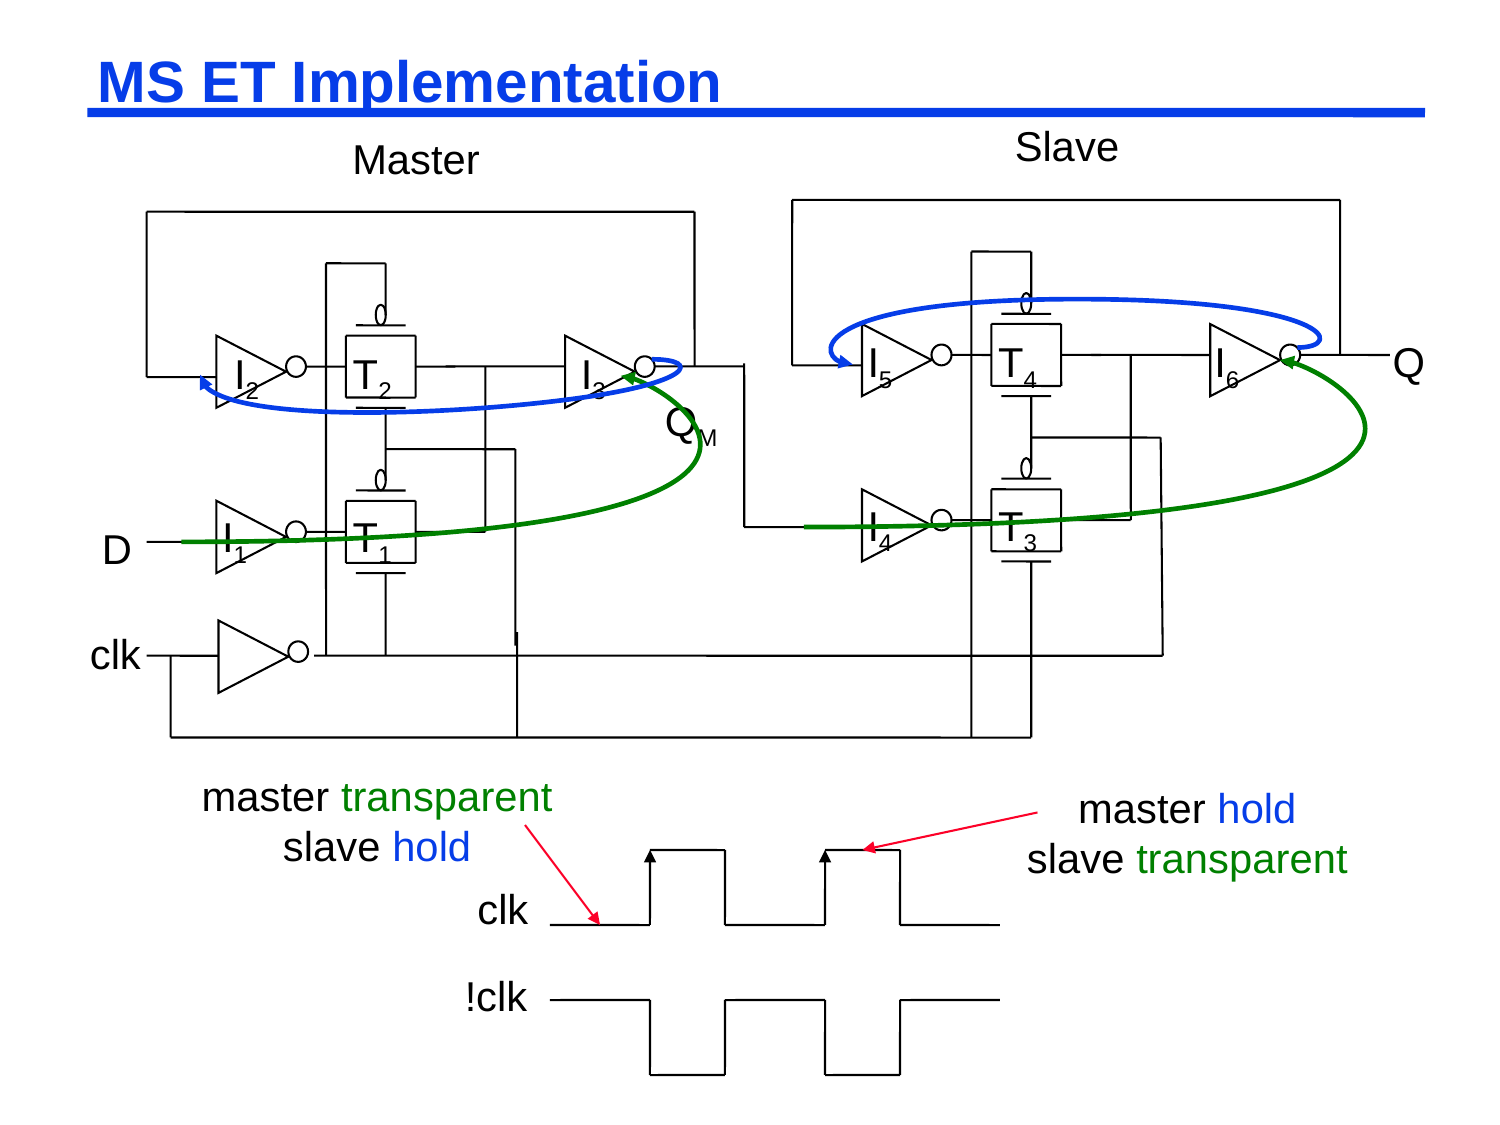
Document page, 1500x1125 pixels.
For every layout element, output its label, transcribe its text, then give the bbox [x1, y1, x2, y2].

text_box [449, 849, 1001, 1076]
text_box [74, 199, 1441, 738]
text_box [862, 774, 1363, 891]
title MS ET Implementation [86, 49, 1426, 120]
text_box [199, 359, 1281, 528]
text_box Slave [1000, 112, 1135, 178]
text_box Master [337, 125, 495, 190]
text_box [146, 347, 1298, 543]
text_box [187, 762, 601, 926]
